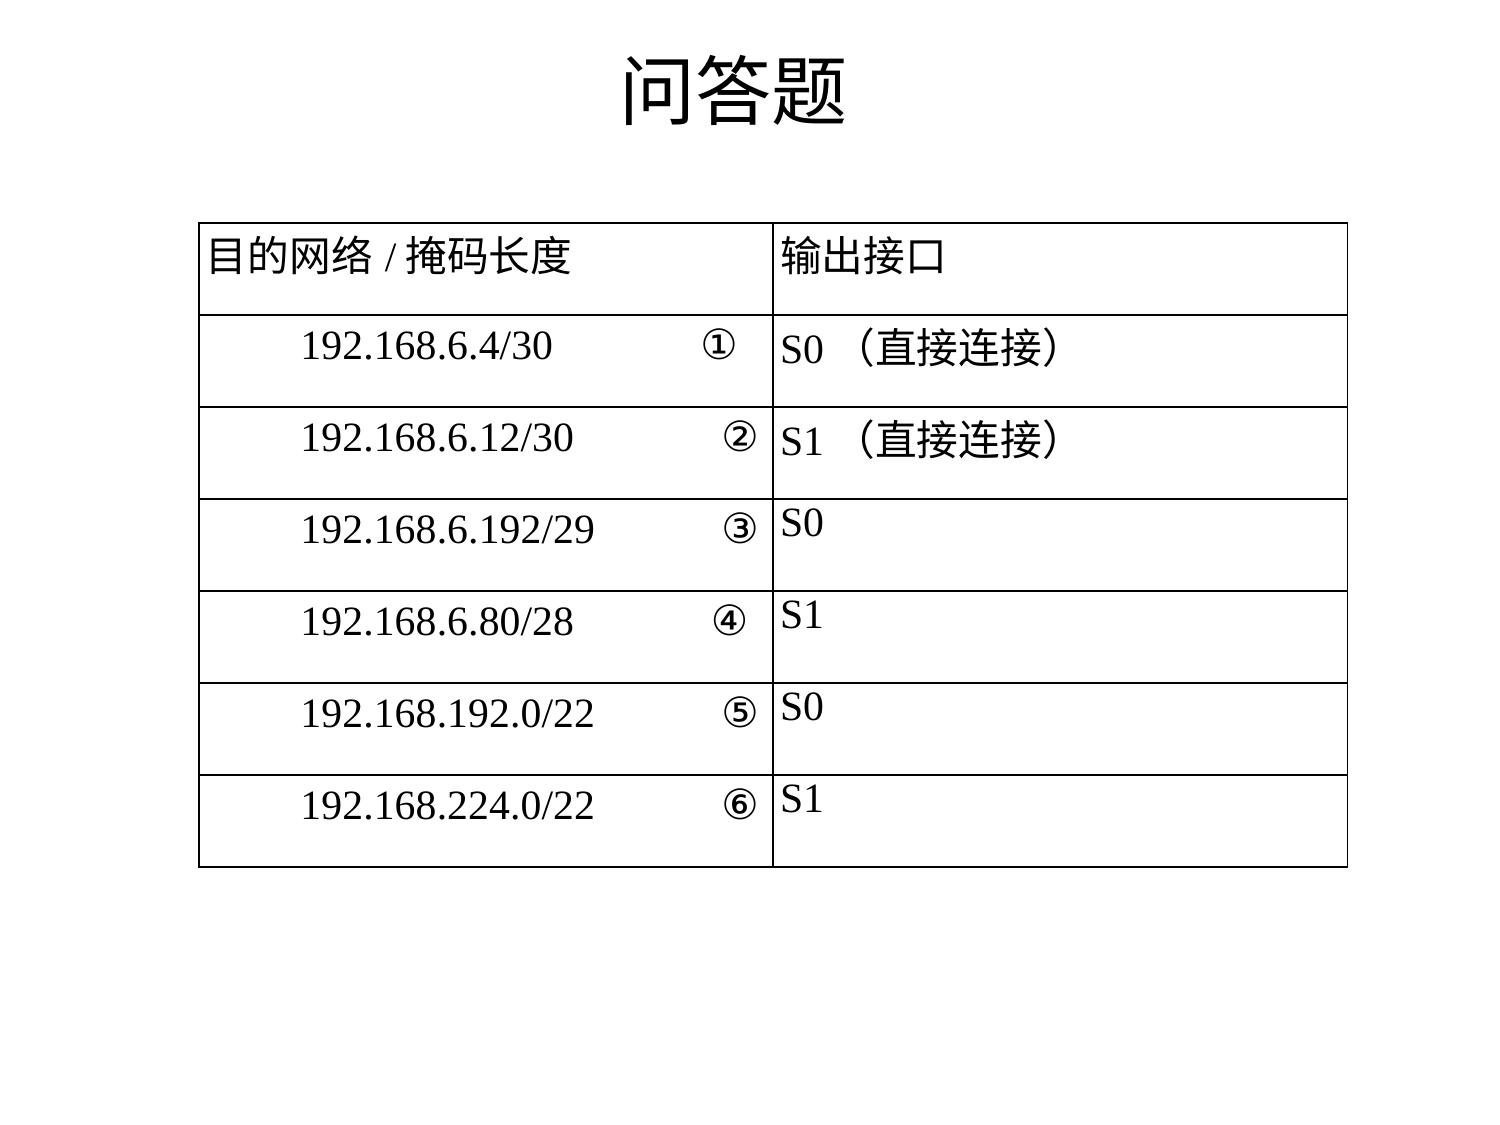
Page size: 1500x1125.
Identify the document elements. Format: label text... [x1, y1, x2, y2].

title 问答题 [58, 75, 1409, 140]
table_header 目的网络/掩码长度 [200, 224, 772, 314]
table_cell S1 [774, 592, 1347, 682]
table_cell S0（直接连接） [774, 316, 1347, 406]
table_cell S1（直接连接） [774, 408, 1347, 498]
table_cell 192.168.6.4/30 ① [200, 316, 772, 406]
table_header 输出接口 [774, 224, 1347, 314]
table_cell 192.168.192.0/22 ⑤ [200, 684, 772, 774]
text_box [0, 0, 1500, 75]
table_cell 192.168.6.192/29 ③ [200, 500, 772, 590]
table_cell 192.168.224.0/22 ⑥ [200, 776, 772, 866]
table_cell S0 [774, 500, 1347, 590]
table_cell S1 [774, 776, 1347, 866]
text_box [46, 140, 1430, 1067]
table_cell S0 [774, 684, 1347, 774]
table_cell 192.168.6.80/28 ④ [200, 592, 772, 682]
table_cell 192.168.6.12/30 ② [200, 408, 772, 498]
